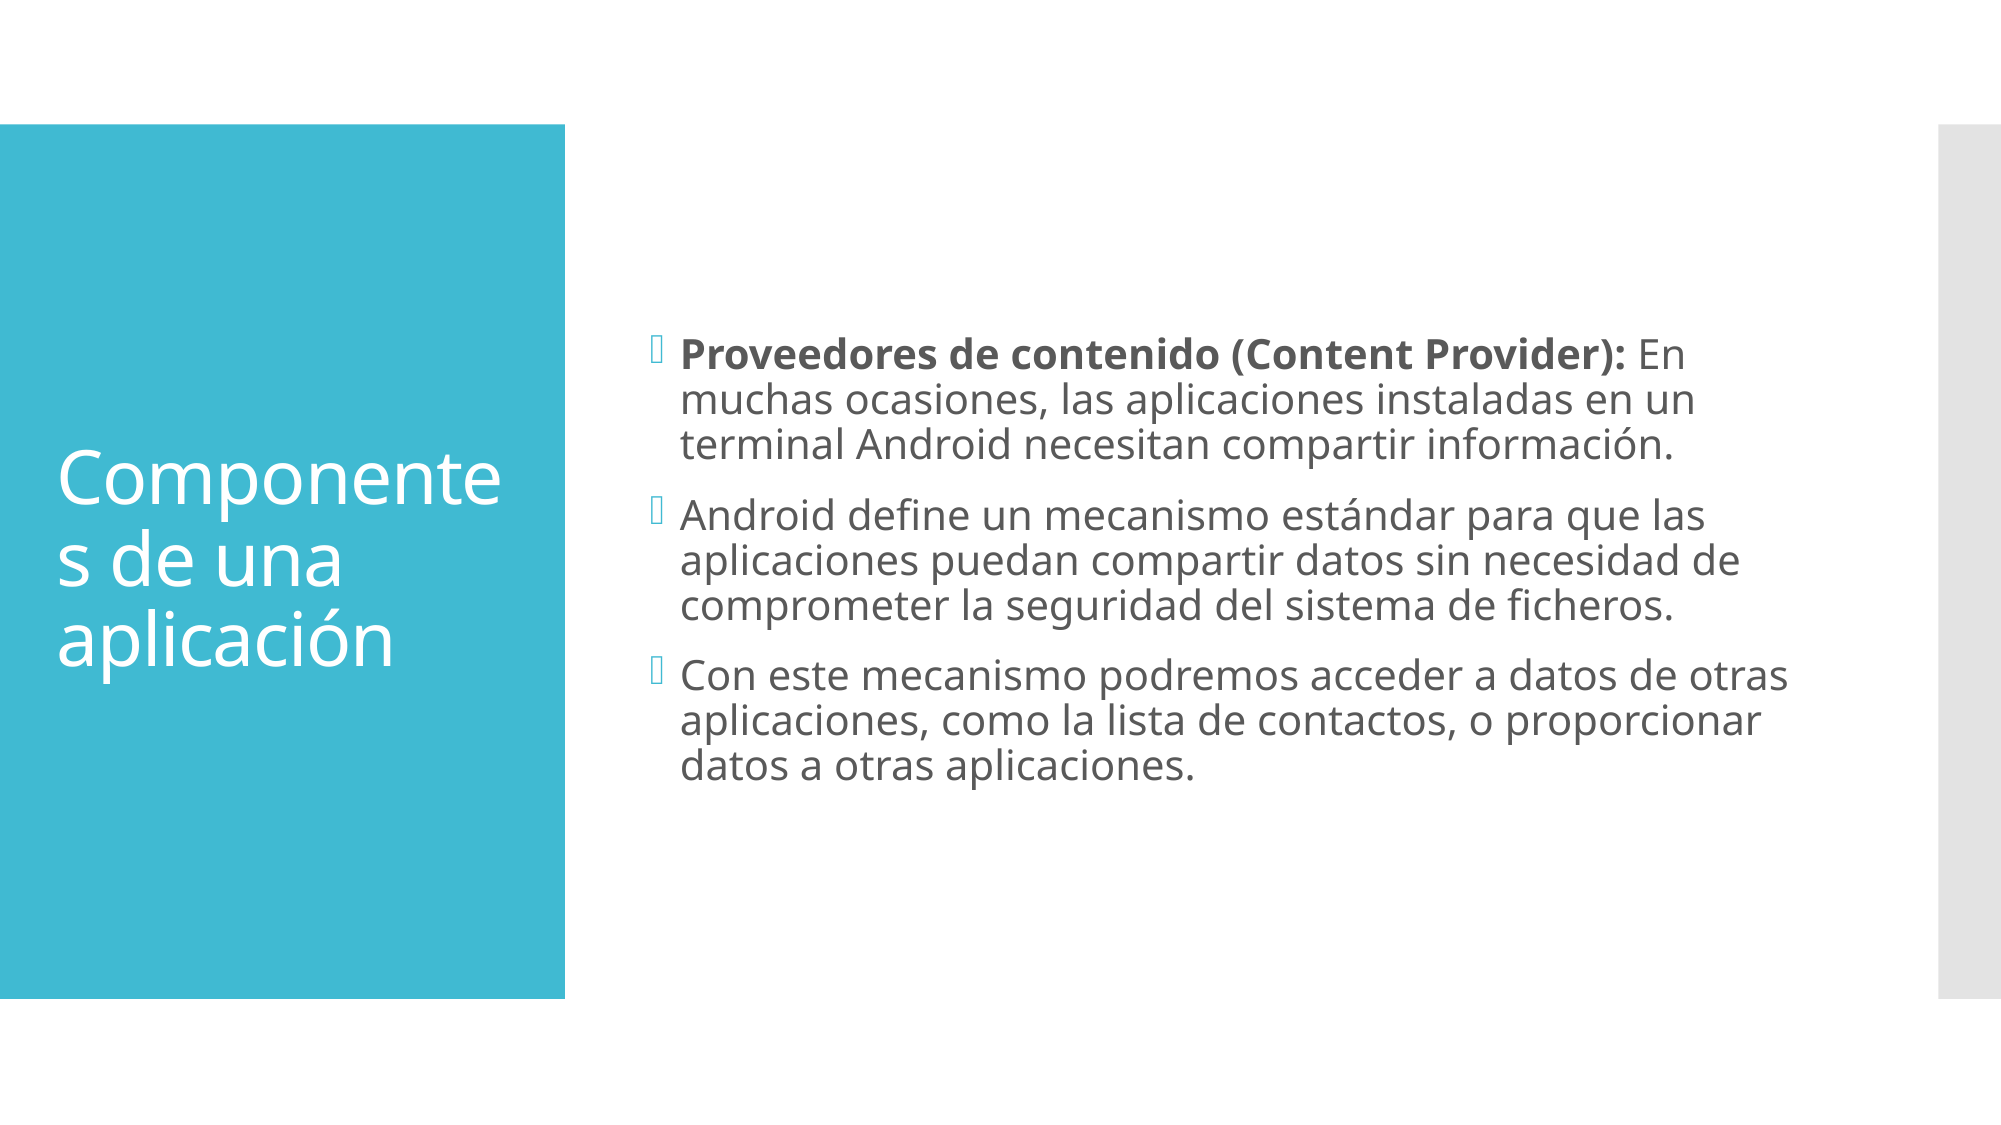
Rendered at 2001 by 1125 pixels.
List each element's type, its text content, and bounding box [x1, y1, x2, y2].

list Proveedores de contenido (Content Provider): En muchas ocasiones, las aplicaciones instaladas en un terminal Android necesitan compartir información. Android define un mecanismo estándar para que las aplicaciones puedan compartir datos sin necesidad de comprometer la seguridad del sistema de ficheros. Con este mecanismo podremos acceder a datos de otras aplicaciones, como la lista de contactos, o proporcionar datos a otras aplicaciones. [634, 141, 1835, 982]
title Componentes de una aplicación [41, 184, 525, 940]
